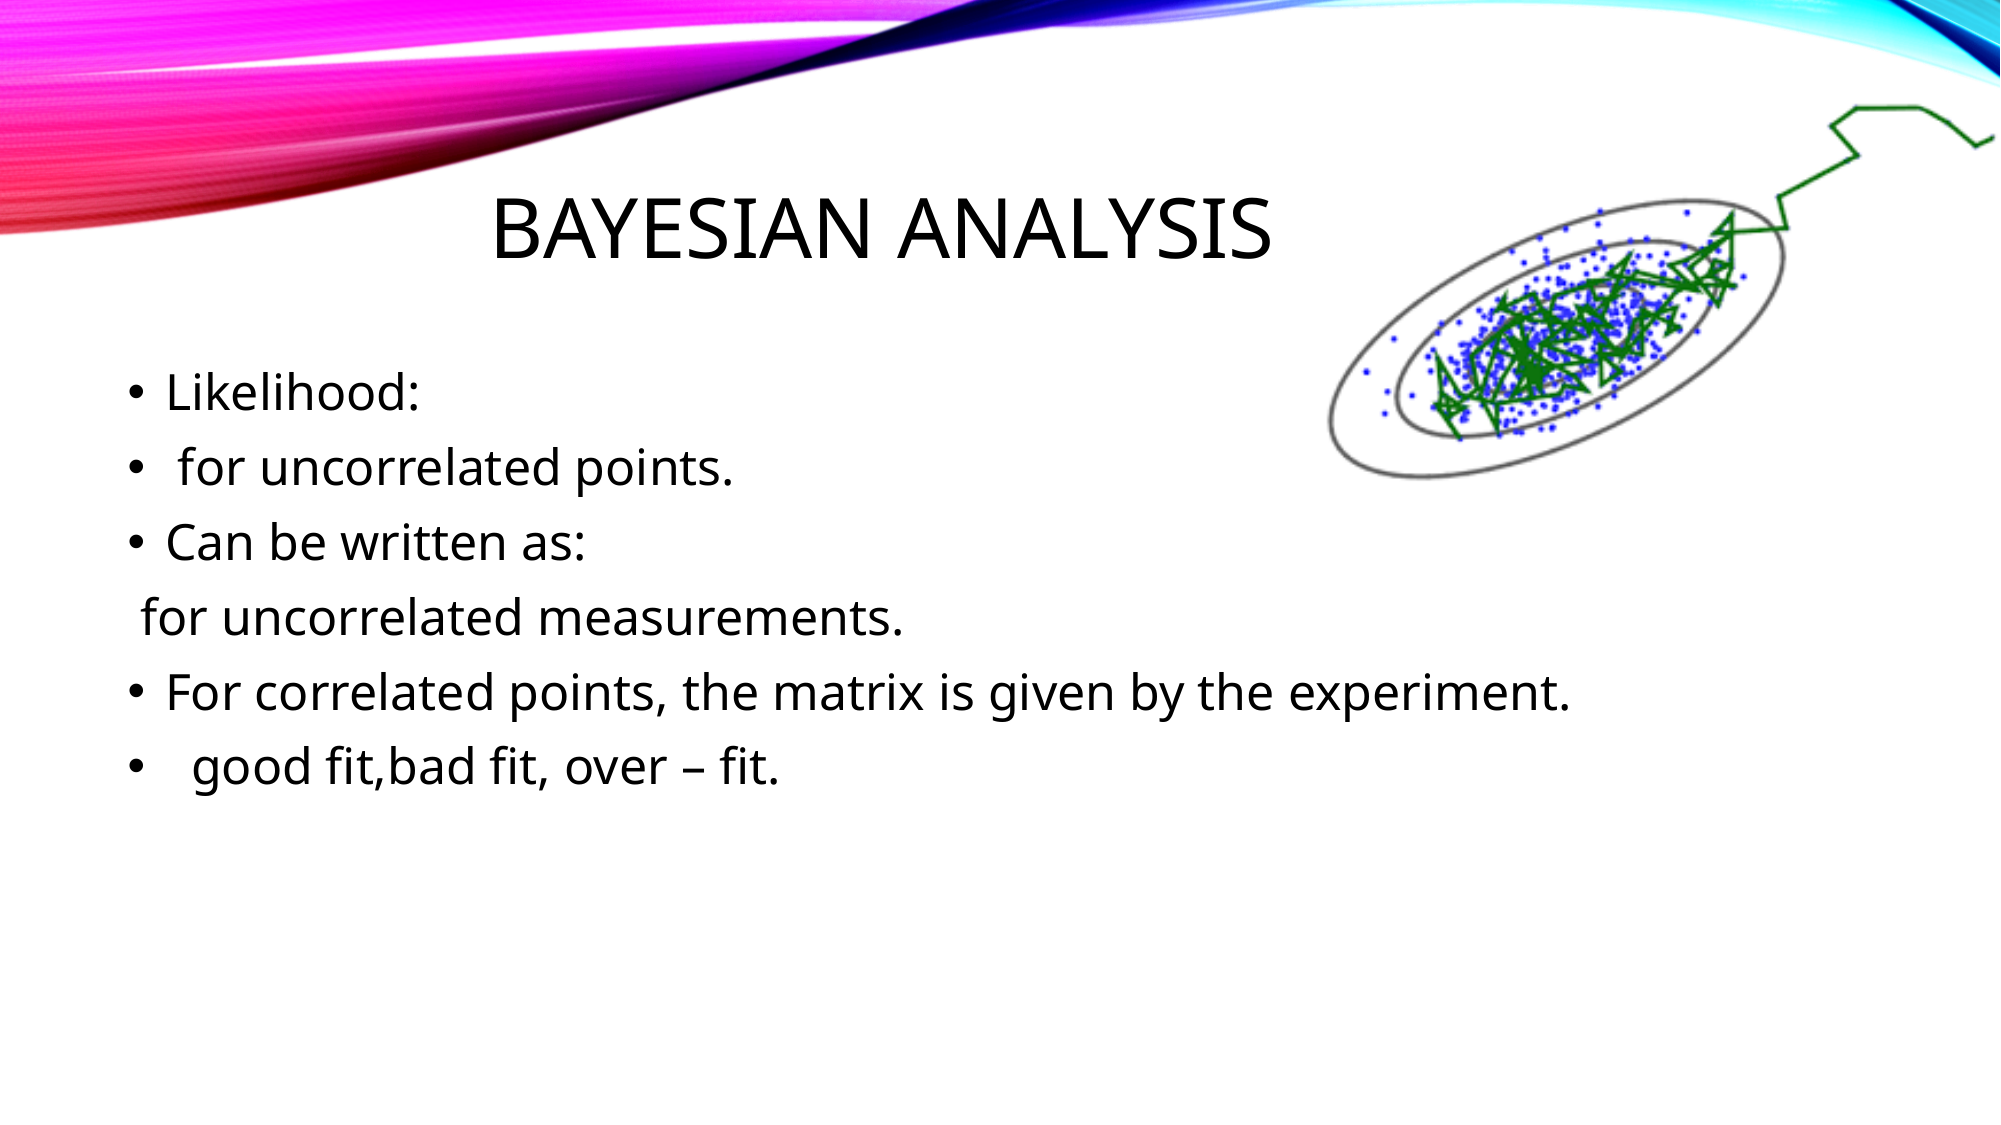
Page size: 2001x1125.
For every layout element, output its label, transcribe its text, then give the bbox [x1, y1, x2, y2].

picture [0, 0, 2000, 489]
picture [1910, 0, 2000, 45]
title Bayesian Analysis [474, 125, 1321, 338]
picture [1890, 0, 2000, 75]
